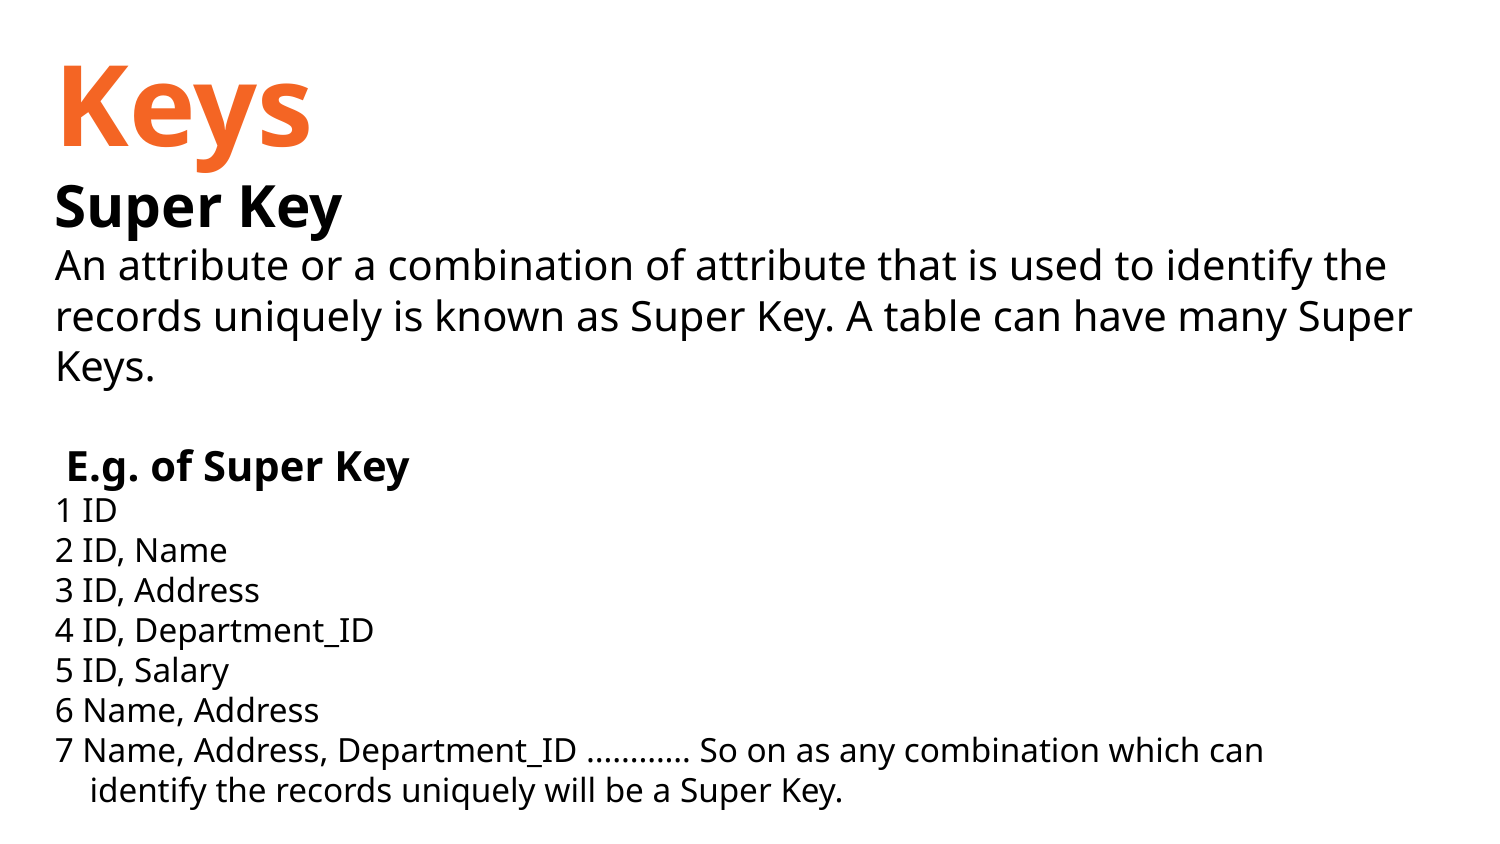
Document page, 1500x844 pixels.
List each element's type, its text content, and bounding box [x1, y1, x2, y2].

title Keys Super Key An attribute or a combination of attribute that is used to identify the records uniquely is known as Super Key. A table can have many Super Keys. E.g. of Super Key 1 ID 2 ID, Name 3 ID, Address 4 ID, Department_ID 5 ID, Salary 6 Name, Address 7 Name, Address, Department_ID ………… So on as any combination which can identify the records uniquely will be a Super Key. [39, 19, 1442, 146]
